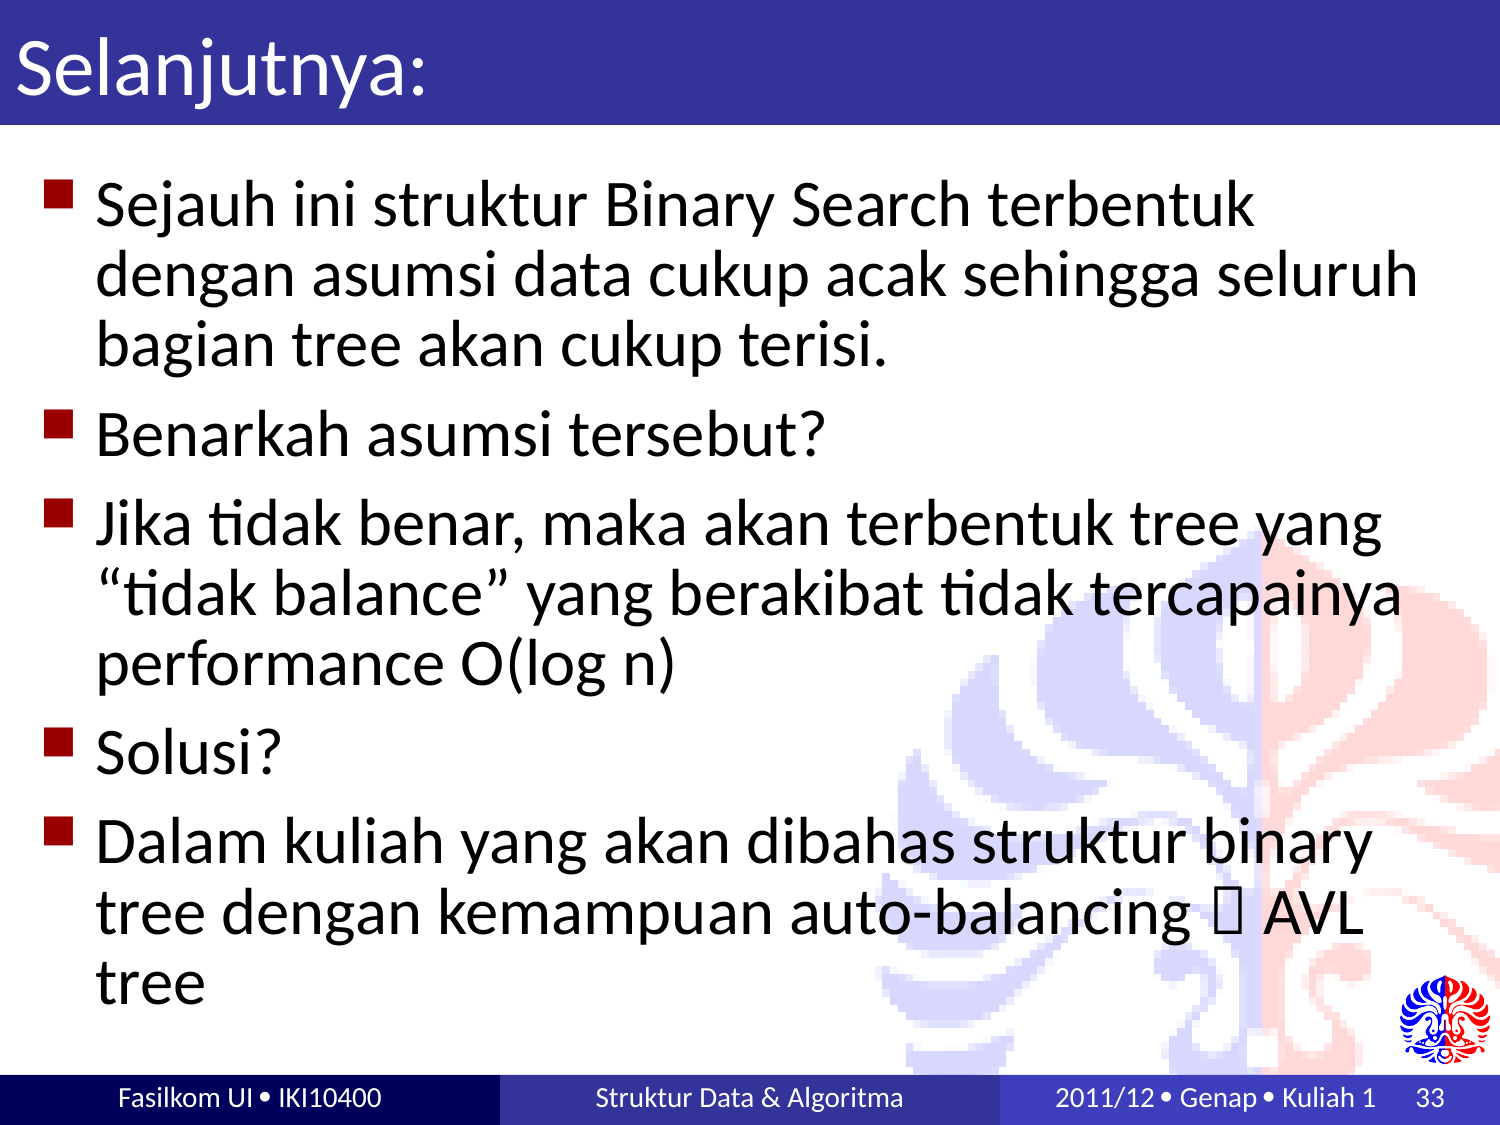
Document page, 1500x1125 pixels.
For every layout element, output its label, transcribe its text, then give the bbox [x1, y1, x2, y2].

title Selanjutnya: [0, 0, 1500, 125]
list Sejauh ini struktur Binary Search terbentuk dengan asumsi data cukup acak sehingga seluruh bagian tree akan cukup terisi. Benarkah asumsi tersebut? Jika tidak benar, maka akan terbentuk tree yang “tidak balance” yang berakibat tidak tercapainya performance O(log n) Solusi? Dalam kuliah yang akan dibahas struktur binary tree dengan kemampuan auto-balancing  AVL tree [24, 162, 1463, 1038]
picture [1399, 974, 1491, 1065]
